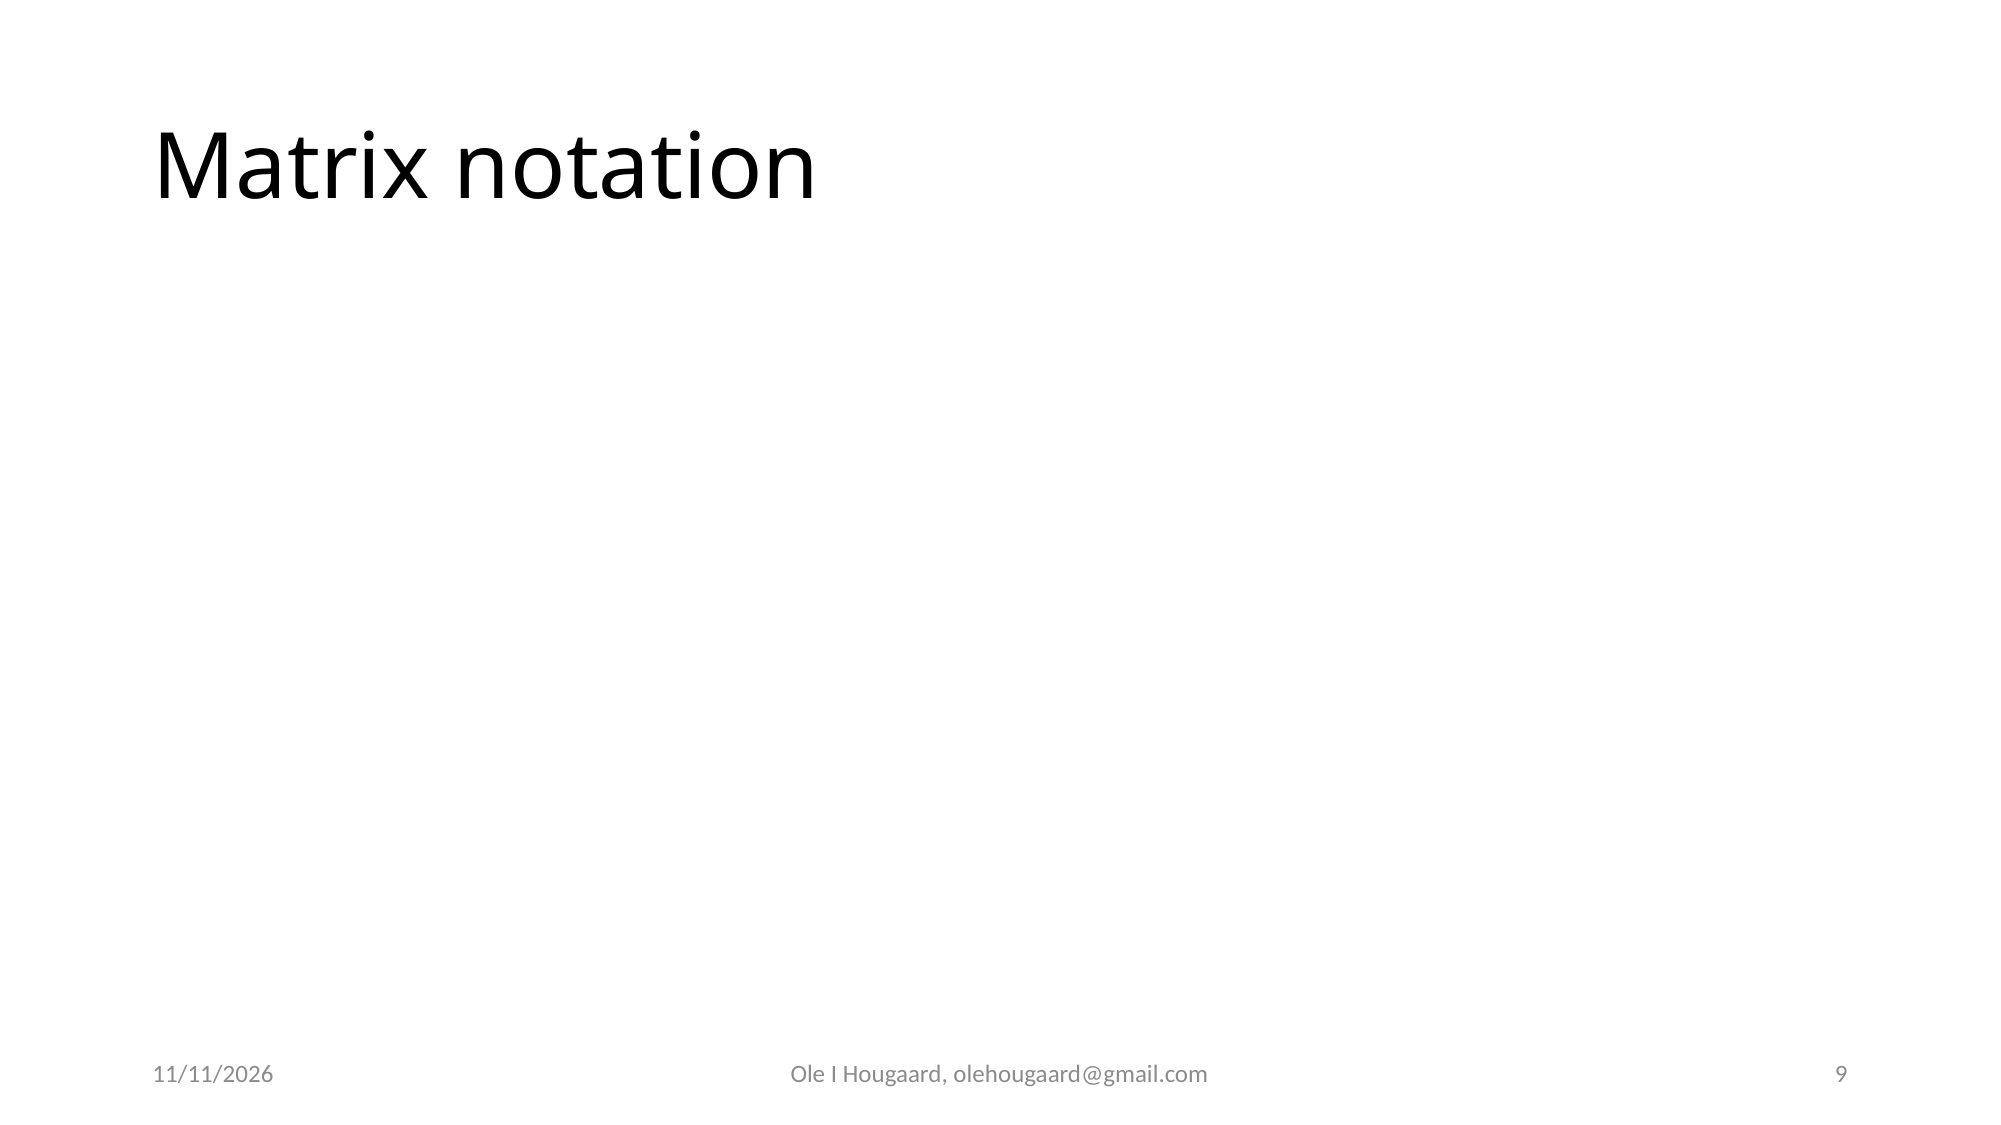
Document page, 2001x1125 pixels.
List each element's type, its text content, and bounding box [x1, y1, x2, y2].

title Matrix notation [137, 59, 1863, 278]
footer Ole I Hougaard, olehougaard@gmail.com [662, 1042, 1338, 1103]
slide_number 9 [1412, 1042, 1863, 1103]
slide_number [137, 1042, 588, 1103]
